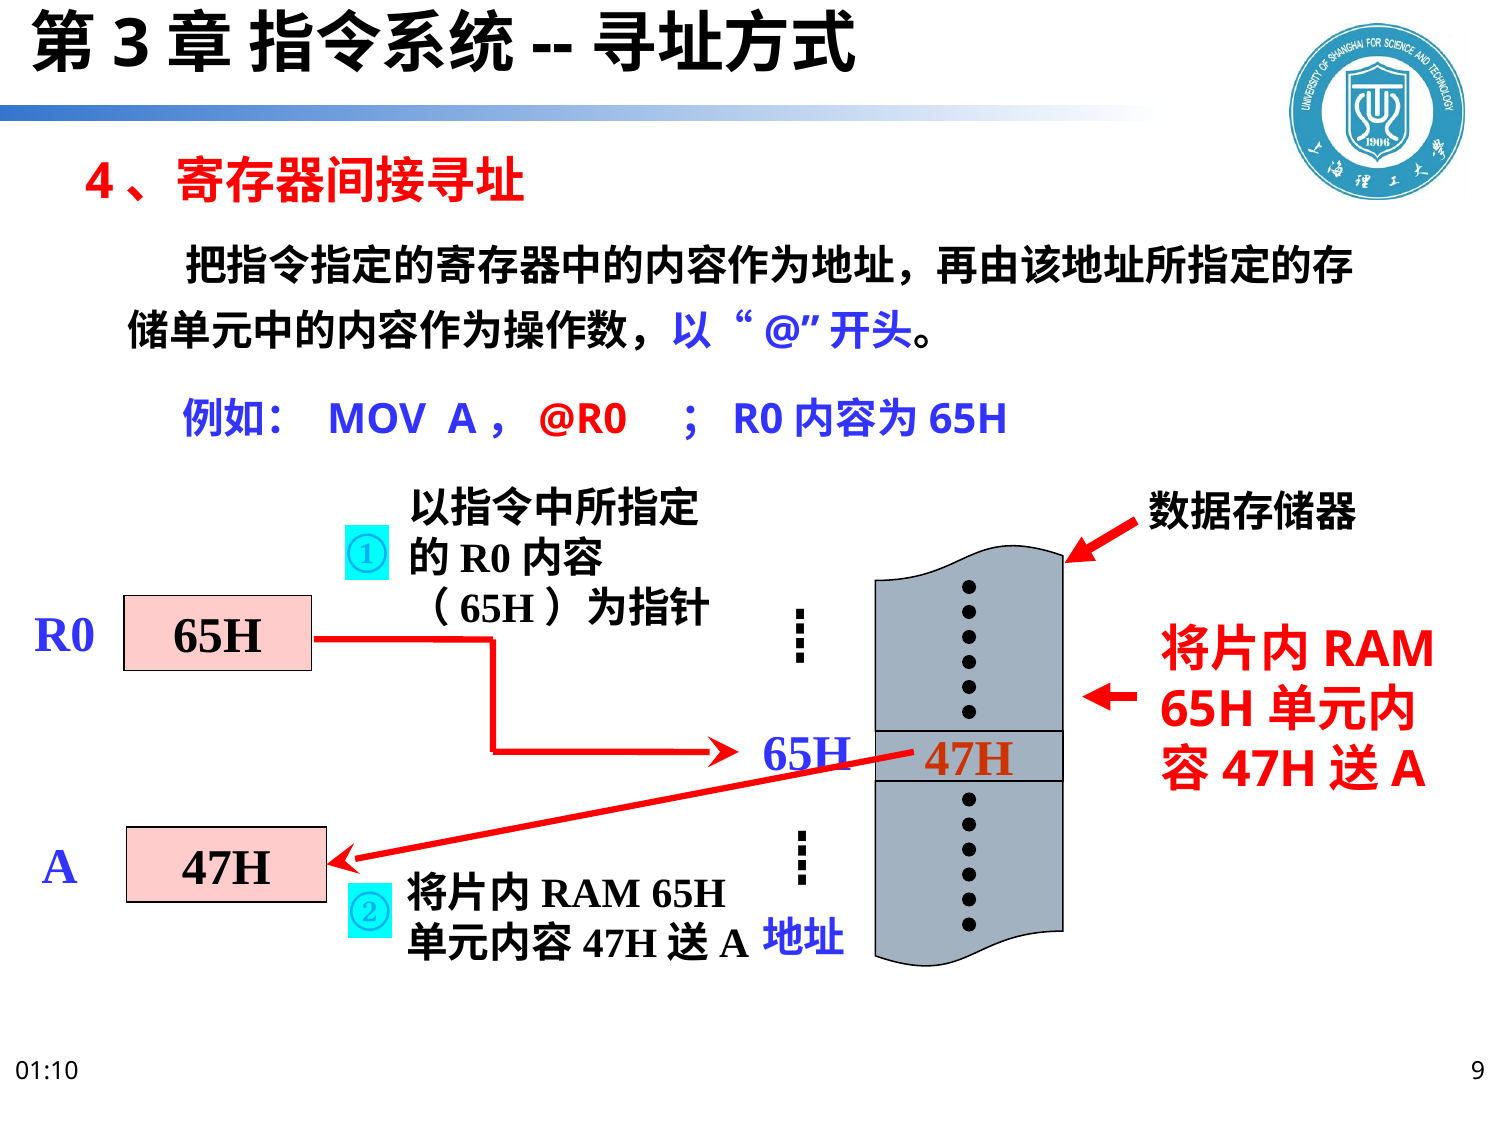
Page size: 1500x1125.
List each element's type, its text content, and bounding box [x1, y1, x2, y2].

text_box 以指令中所指定的R0内容（65H）为指针 [393, 473, 734, 637]
text_box 65H [747, 762, 867, 788]
text_box R0 [19, 594, 111, 670]
picture [1288, 23, 1466, 200]
slide_number 9 [1174, 1046, 1500, 1125]
text_box ① [330, 512, 393, 587]
text_box [326, 760, 870, 870]
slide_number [0, 1046, 326, 1125]
text_box 47H [126, 826, 327, 902]
text_box ② [333, 870, 391, 945]
text_box A [26, 825, 94, 901]
text_box 数据存储器 [1133, 477, 1373, 543]
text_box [1064, 522, 1133, 564]
picture [0, 105, 1161, 121]
text_box 地址 [769, 903, 861, 969]
text_box 65H [123, 595, 312, 671]
text_box ┋ [773, 818, 833, 893]
list 把指令指定的寄存器中的内容作为地址，再由该地址所指定的存储单元中的内容作为操作数，以“@”开头。 [112, 215, 1388, 393]
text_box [313, 639, 740, 753]
text_box 第3章 指令系统--寻址方式 [0, 0, 1093, 103]
title 4、寄存器间接寻址 [70, 136, 562, 217]
text_box 例如： MOV A，@R0 ；R0内容为65H [167, 384, 1233, 463]
text_box 将片内RAM 65H单元内容47H送A [1145, 609, 1471, 804]
text_box 将片内RAM 65H单元内容47H送A [391, 858, 769, 974]
text_box 65H [747, 712, 867, 783]
text_box ┋ [770, 596, 831, 672]
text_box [875, 543, 1064, 969]
